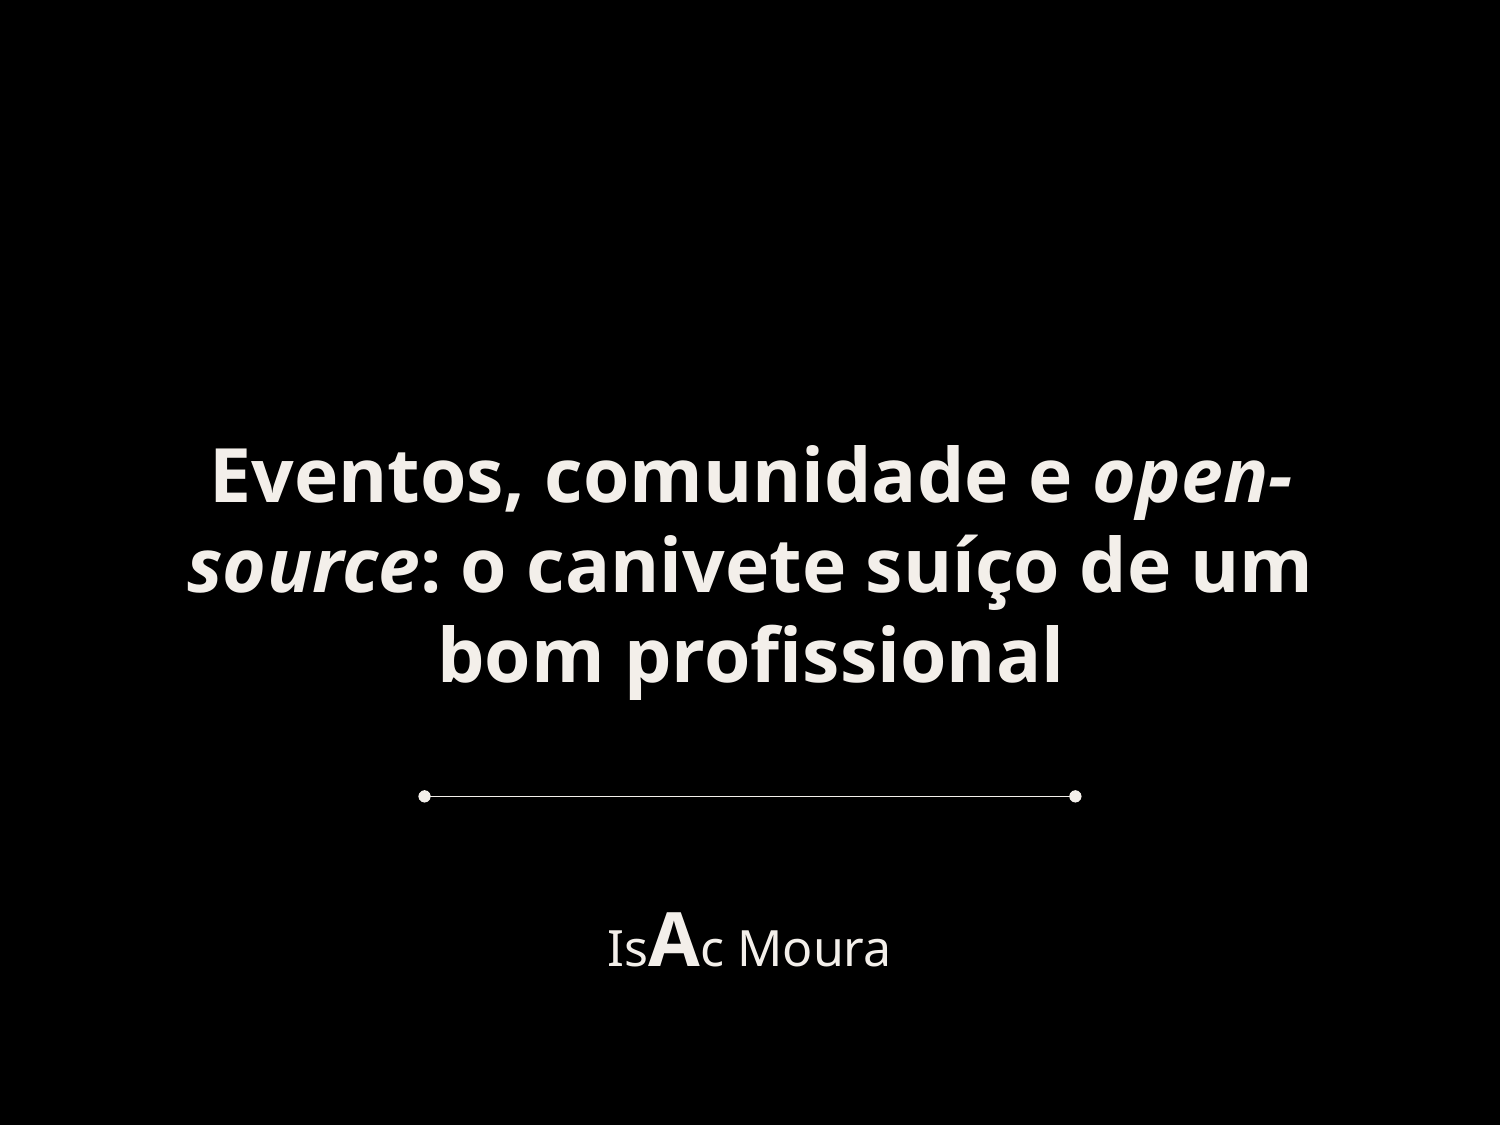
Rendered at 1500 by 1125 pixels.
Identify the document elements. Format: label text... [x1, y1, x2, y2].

title IsAc Moura [174, 849, 1326, 1025]
title Eventos, comunidade e open-source: o canivete suíço de um bom profissional [104, 435, 1399, 690]
